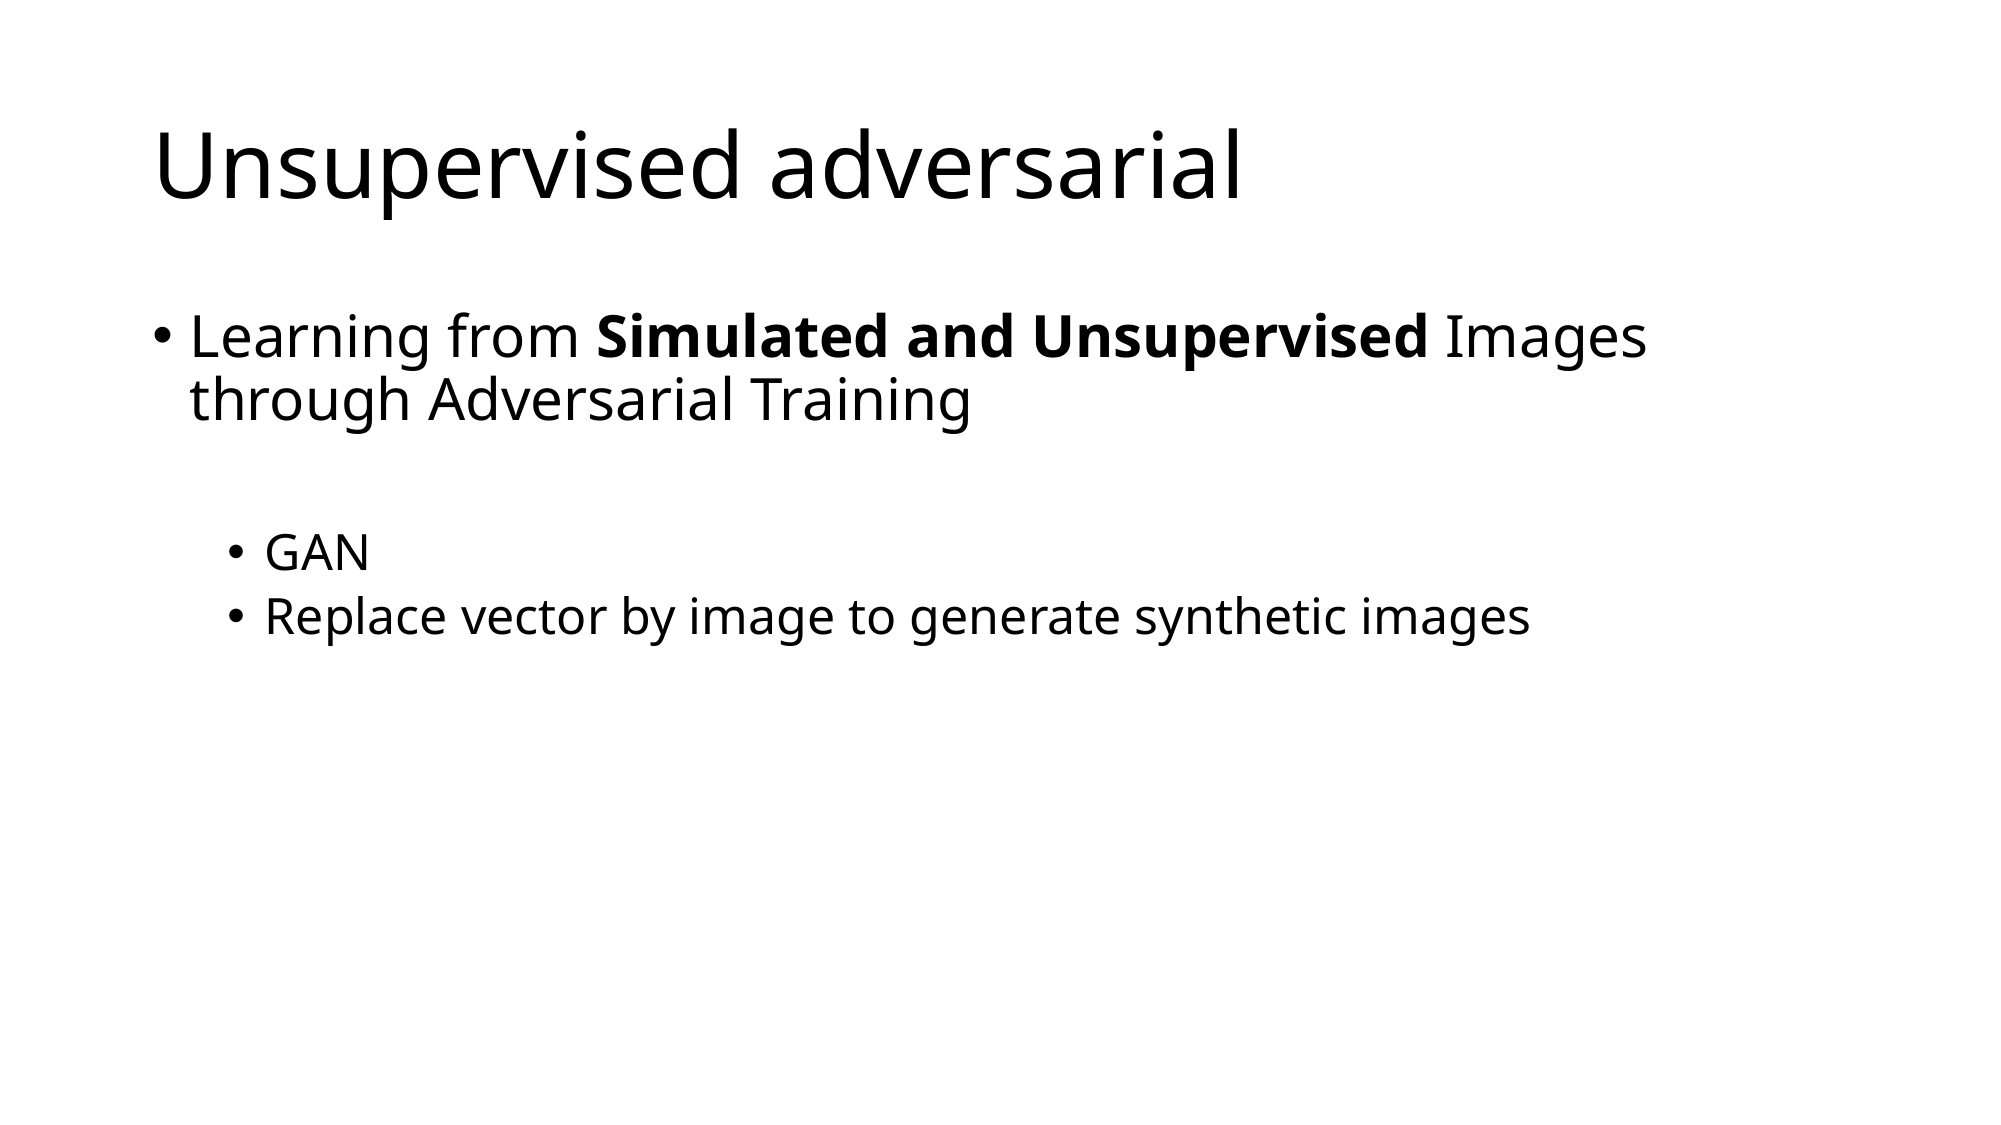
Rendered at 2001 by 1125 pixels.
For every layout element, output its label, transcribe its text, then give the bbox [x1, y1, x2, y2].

title Unsupervised adversarial [137, 59, 1863, 278]
list Learning from Simulated and Unsupervised Images through Adversarial Training GAN Replace vector by image to generate synthetic images [137, 299, 1863, 1014]
